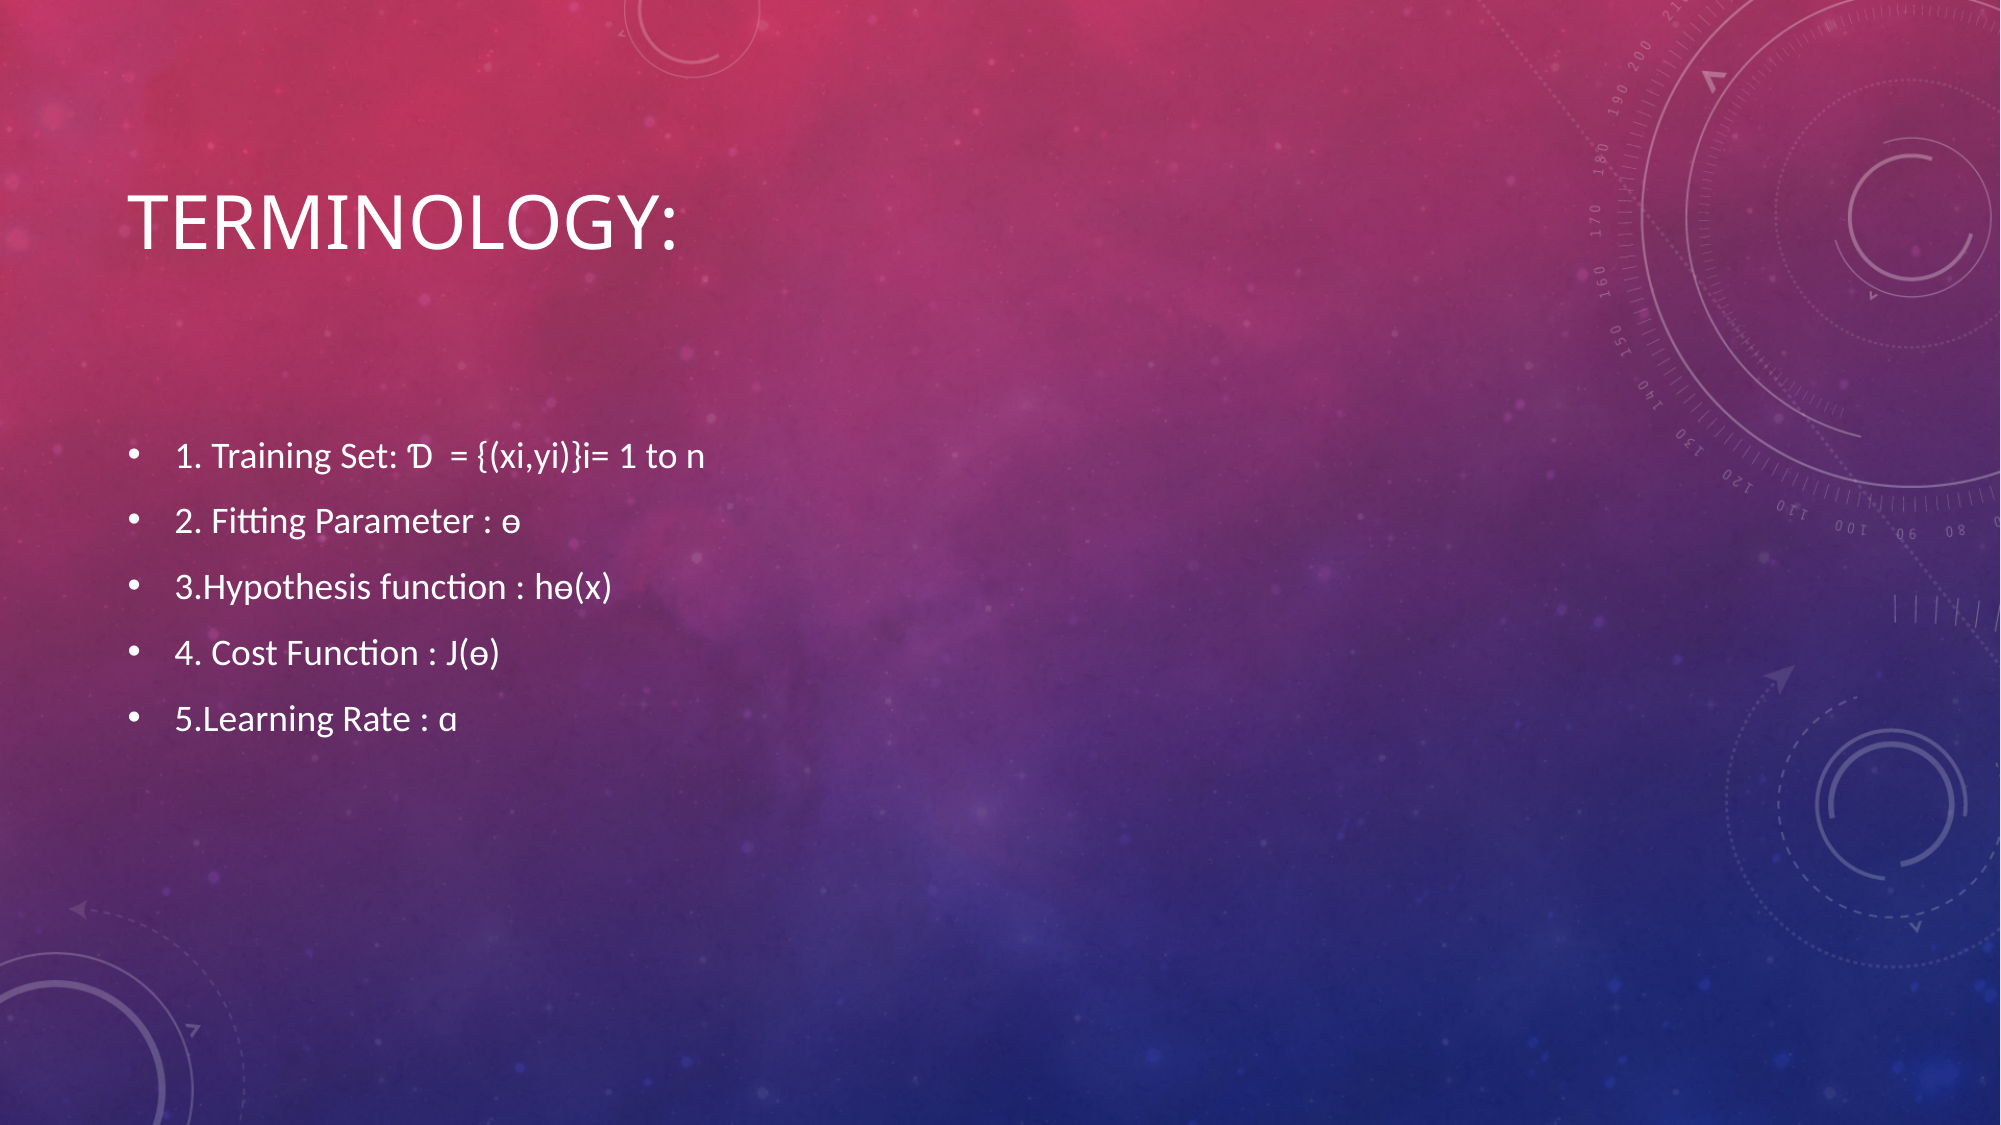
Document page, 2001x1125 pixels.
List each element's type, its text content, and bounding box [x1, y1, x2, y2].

title Terminology: [112, 99, 1775, 339]
picture [0, 0, 2001, 1125]
list 1. Training Set: Ɗ = {(xi,yi)}i= 1 to n 2. Fitting Parameter : ɵ 3.Hypothesis function : hɵ(x) 4. Cost Function : J(ɵ) 5.Learning Rate : ɑ [112, 351, 1775, 950]
